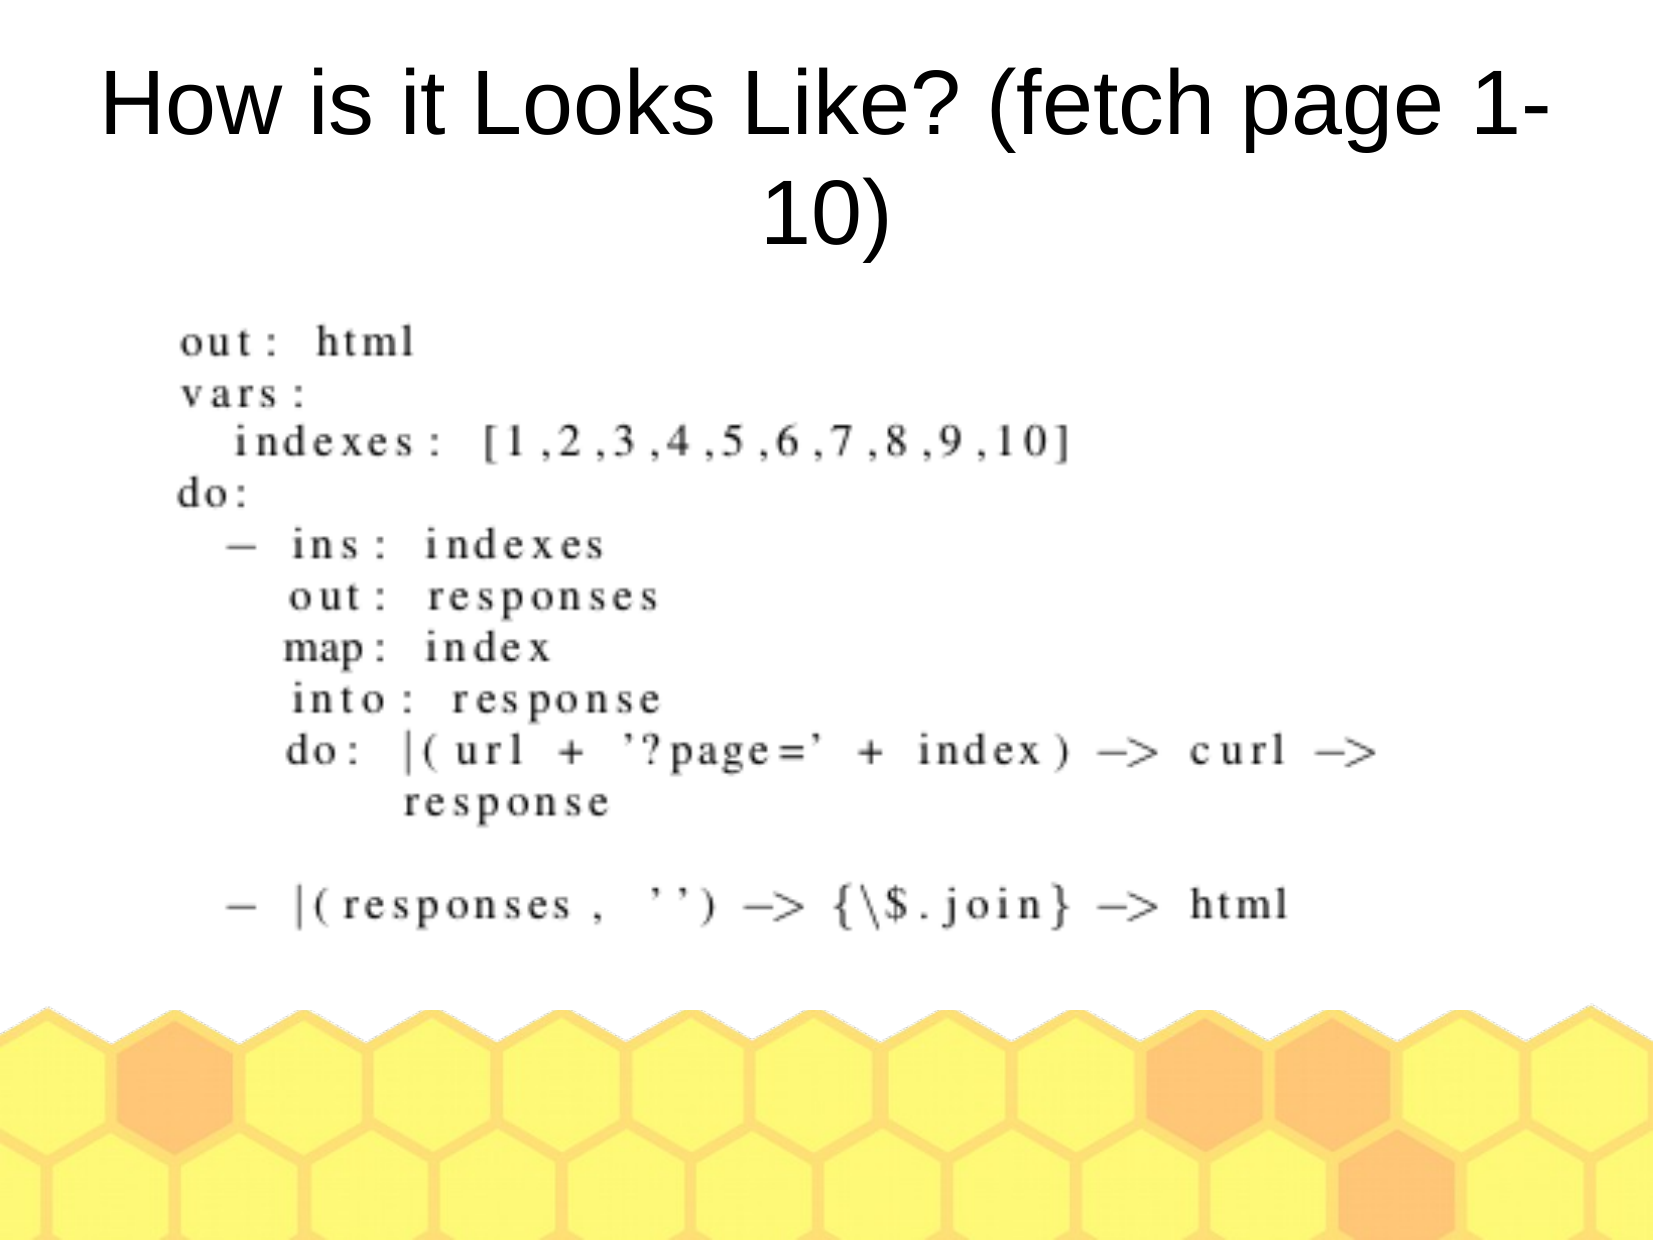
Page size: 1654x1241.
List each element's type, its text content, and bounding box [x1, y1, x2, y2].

text_box How is it Looks Like? (fetch page 1-10) [82, 49, 1571, 257]
picture [0, 289, 1653, 1240]
